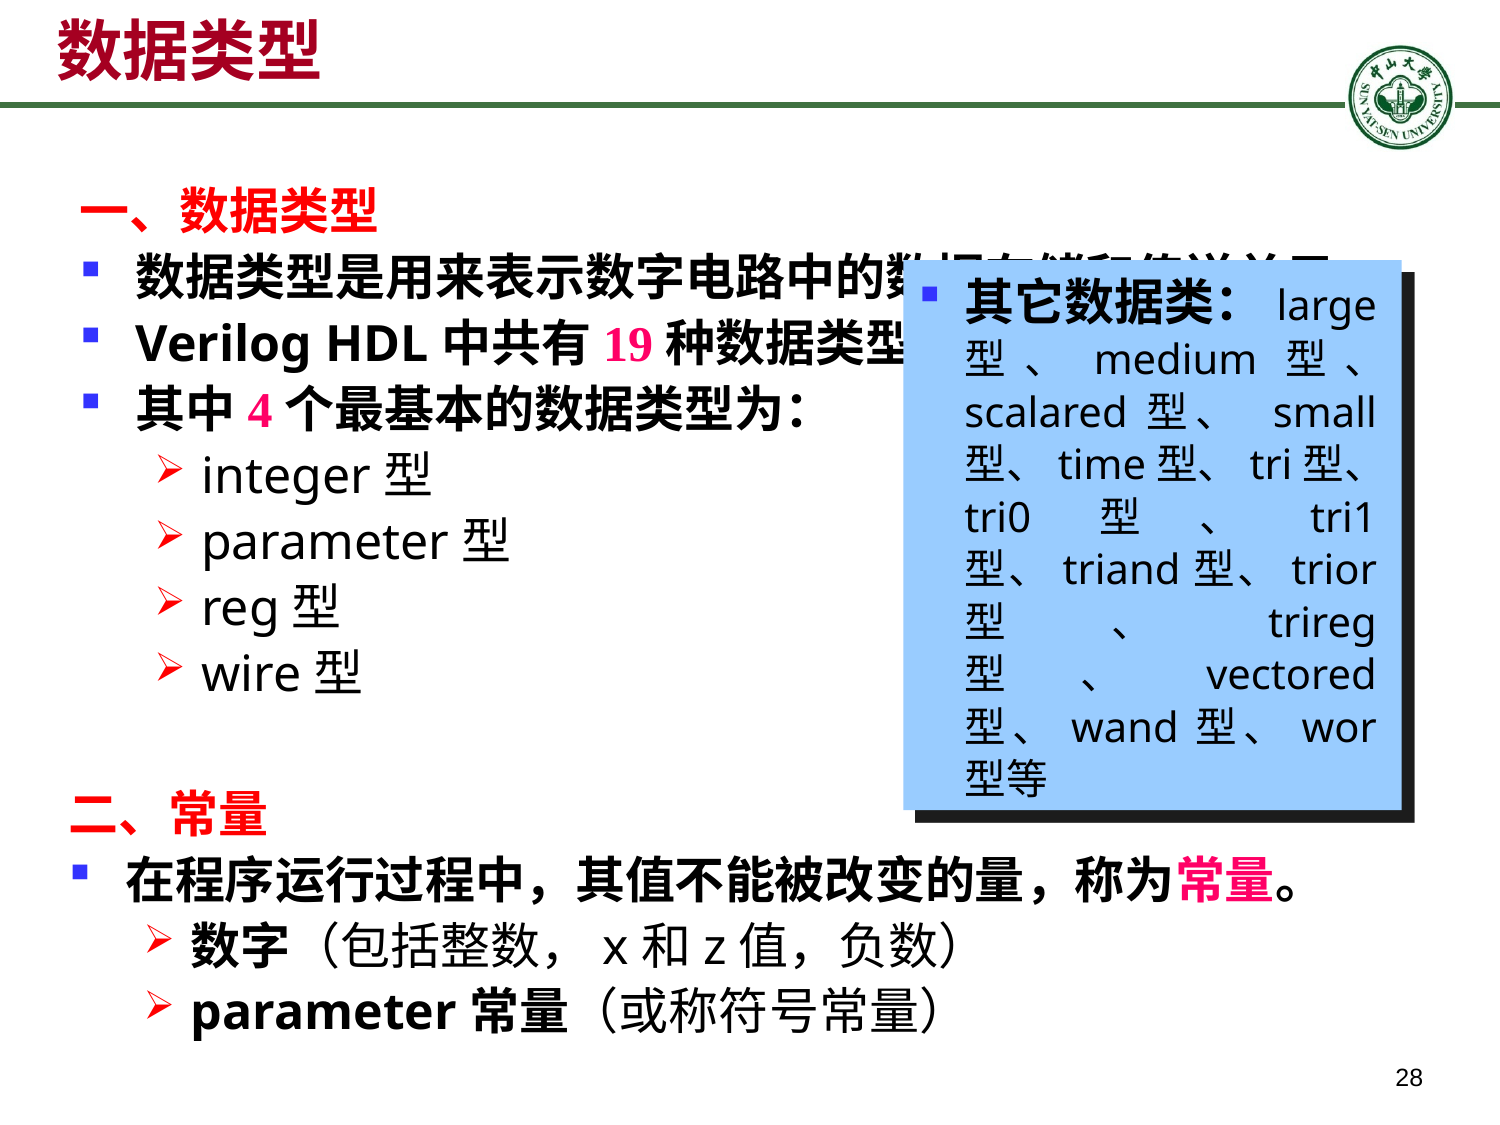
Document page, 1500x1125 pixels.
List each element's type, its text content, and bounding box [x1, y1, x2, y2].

text_box 其它数据类：large型、medium型、 scalared型、 small型、time型、tri型、tri0型、tri1型、triand型、trior型、trireg型、vectored型、wand型、wor型等 [903, 260, 1402, 811]
text_box 一、数据类型 数据类型是用来表示数字电路中的数据存储和传送单元。 Verilog HDL中共有19种数据类型； 其中4个最基本的数据类型为： integer型 parameter型 reg型 wire型 [64, 166, 1500, 775]
text_box 二、常量 在程序运行过程中，其值不能被改变的量，称为常量。 数字（包括整数，x和z值，负数） parameter常量（或称符号常量） [53, 768, 1367, 1084]
picture [1345, 42, 1455, 152]
title 数据类型 [41, 0, 1194, 96]
